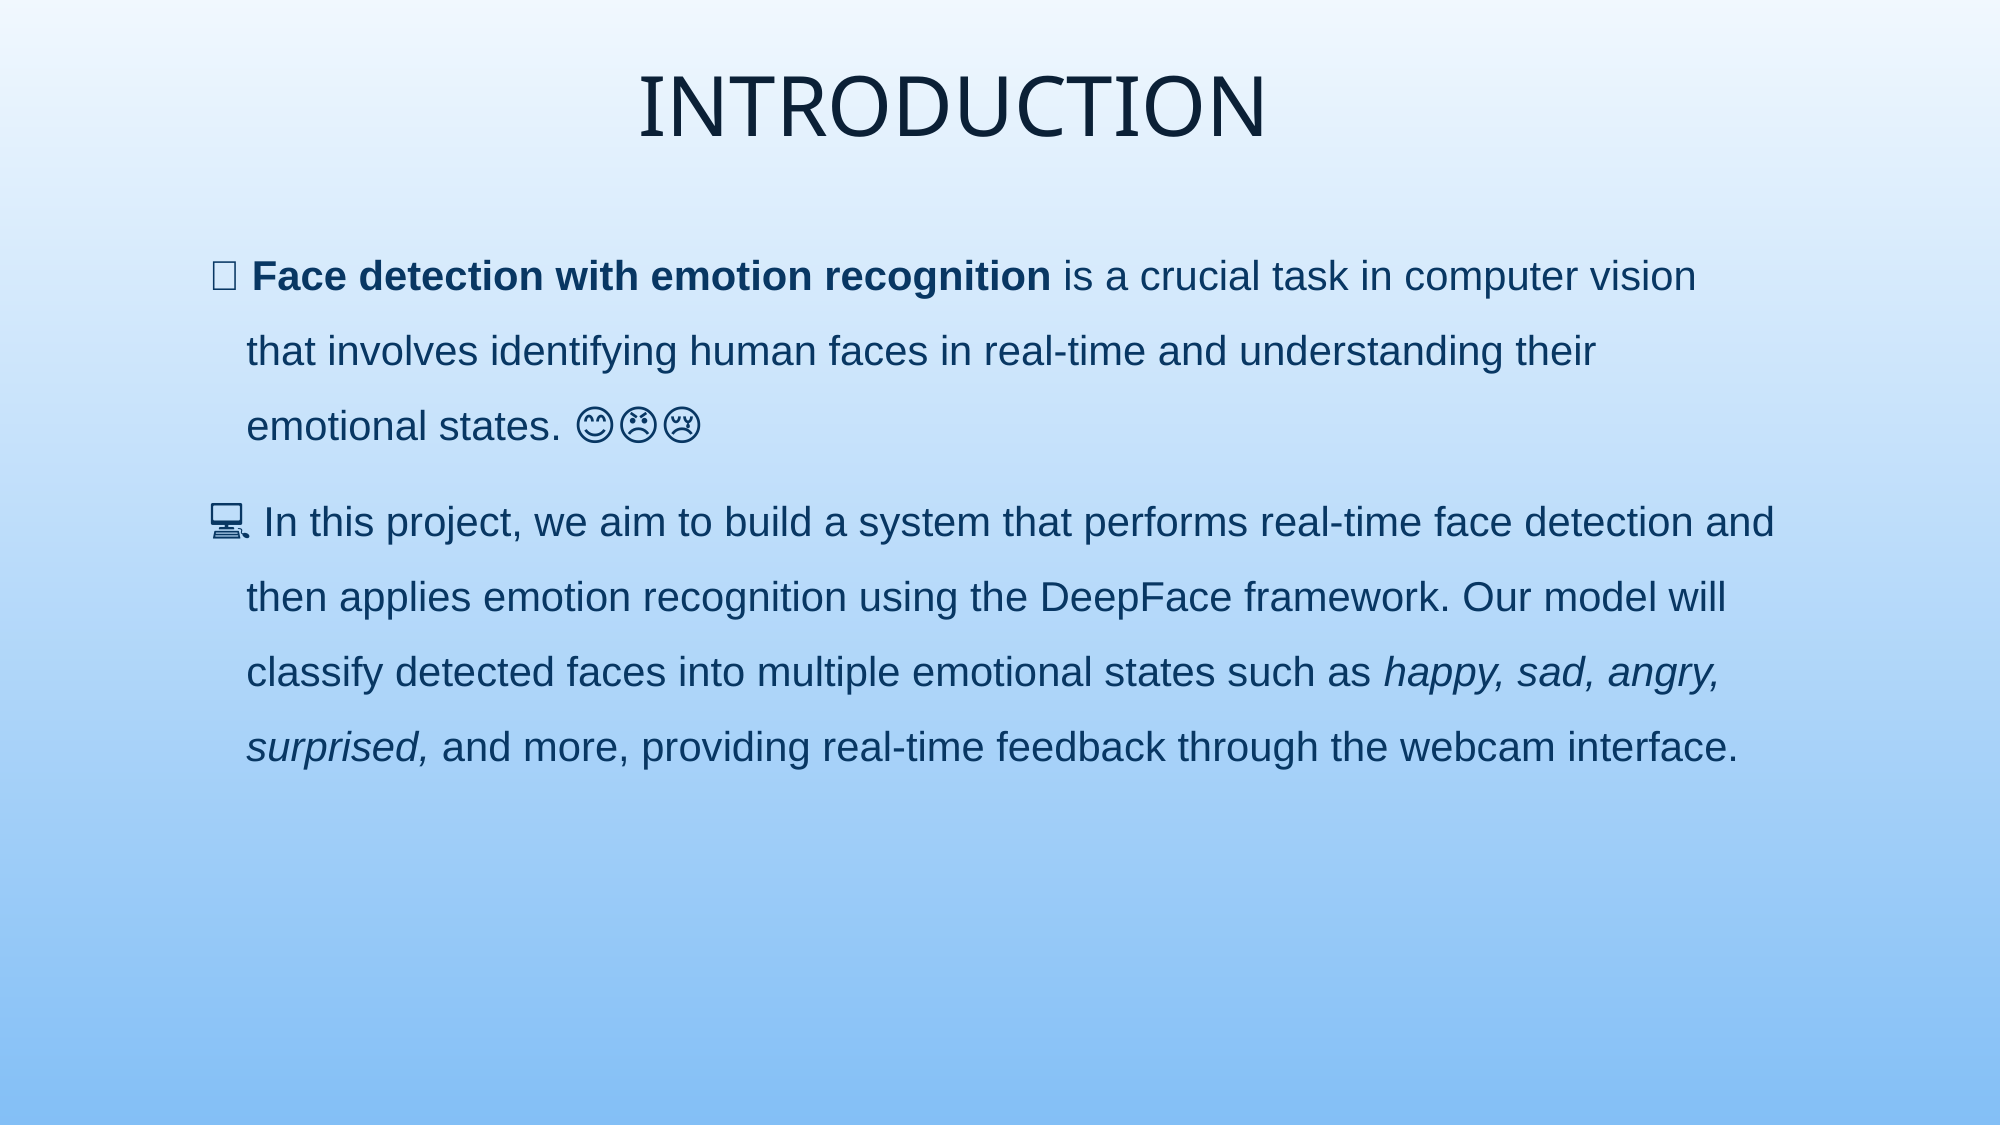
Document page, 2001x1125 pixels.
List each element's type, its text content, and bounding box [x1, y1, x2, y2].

title INTRODUCTION [623, 61, 1365, 158]
list 👀 Face detection with emotion recognition is a crucial task in computer vision that involves identifying human faces in real-time and understanding their emotional states. 😊😠😢 💻 In this project, we aim to build a system that performs real-time face detection and then applies emotion recognition using the DeepFace framework. Our model will classify detected faces into multiple emotional states such as happy, sad, angry, surprised, and more, providing real-time feedback through the webcam interface. [194, 216, 1793, 1016]
